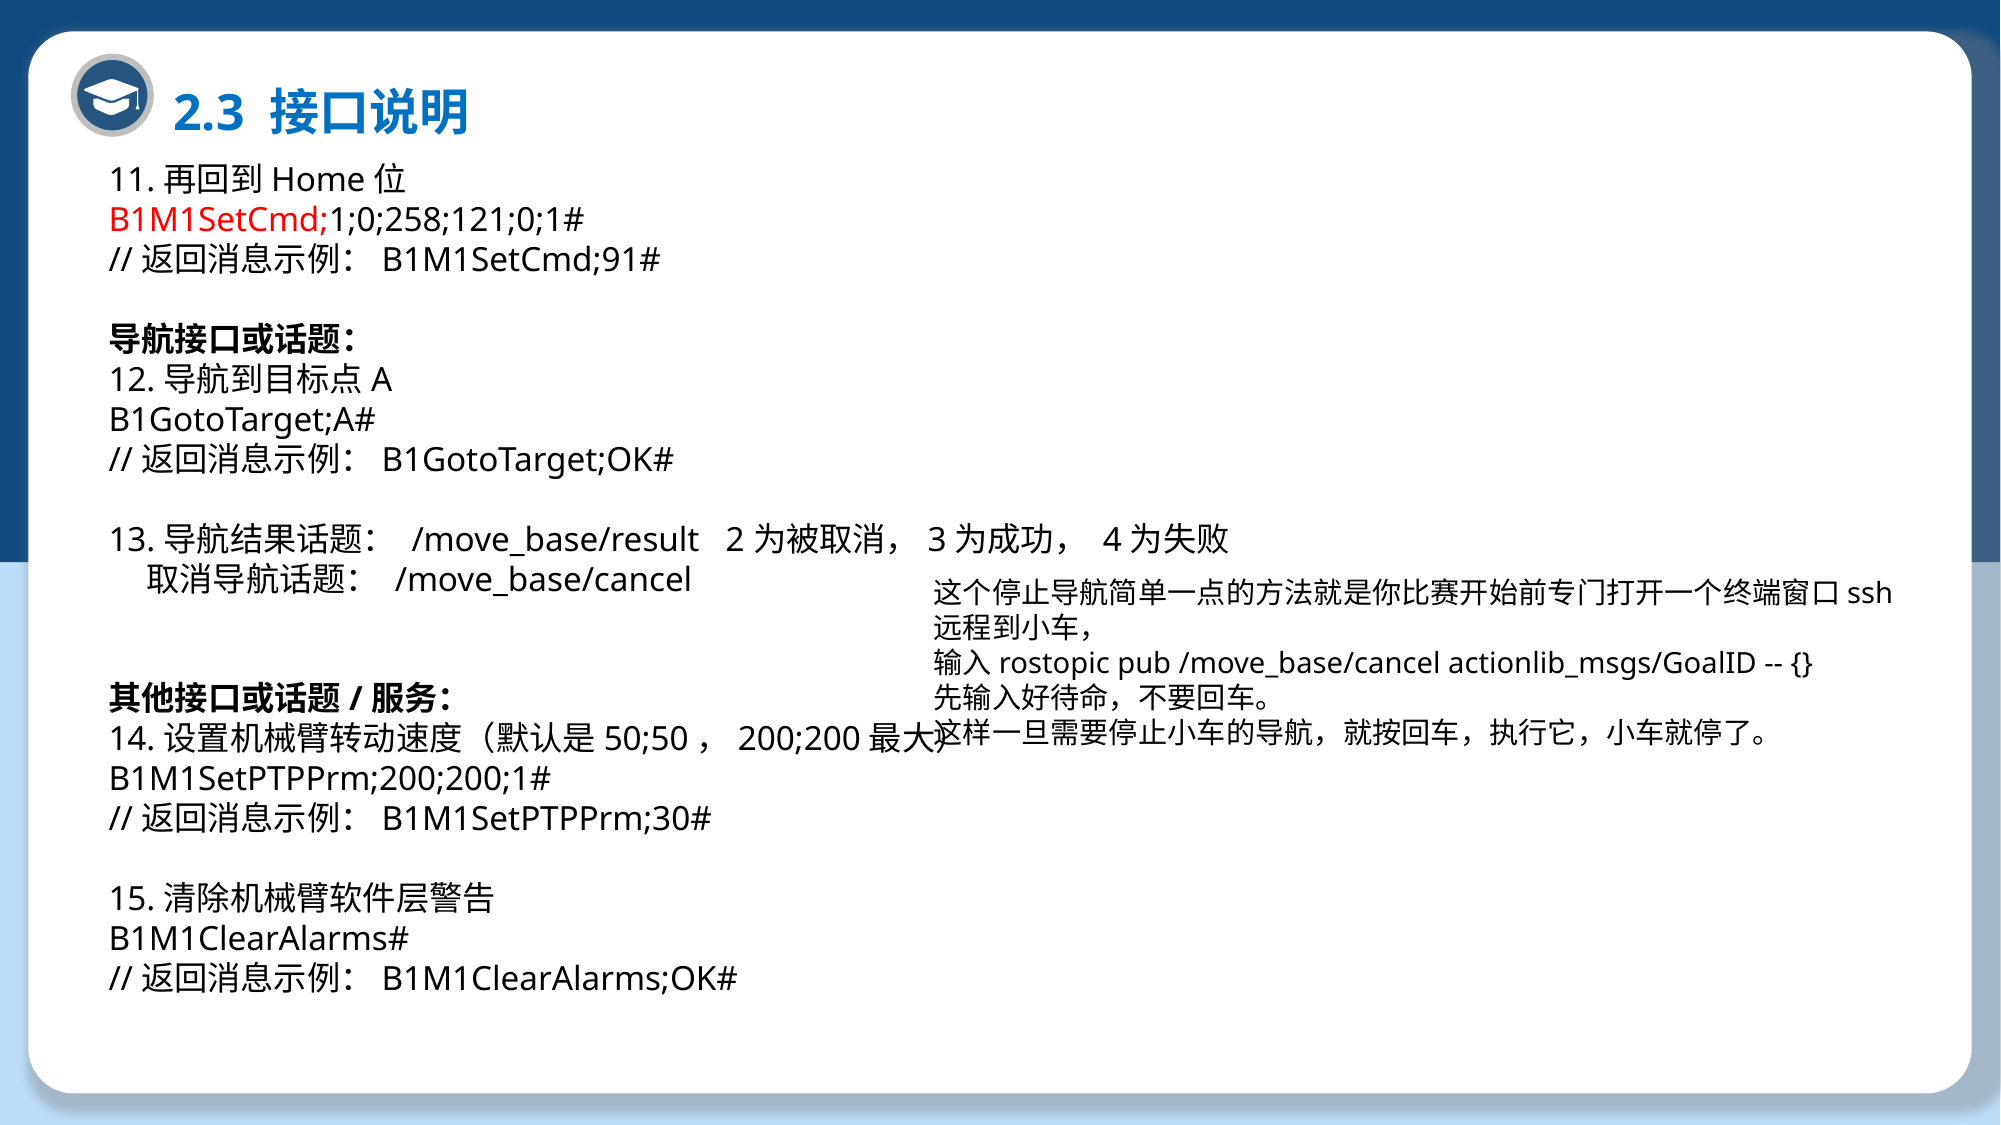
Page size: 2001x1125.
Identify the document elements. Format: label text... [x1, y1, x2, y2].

text_box 2.3 接口说明 [153, 52, 821, 151]
text_box 这个停止导航简单一点的方法就是你比赛开始前专门打开一个终端窗口ssh远程到小车， 输入rostopic pub /move_base/cancel actionlib_msgs/GoalID -- {} 先输入好待命，不要回车。 这样一旦需要停止小车的导航，就按回车，执行它，小车就停了。 [918, 567, 1930, 757]
text_box 11.再回到Home位 B1M1SetCmd;1;0;258;121;0;1# //返回消息示例：B1M1SetCmd;91# 导航接口或话题： 12.导航到目标点A B1GotoTarget;A# //返回消息示例：B1GotoTarget;OK# 13.导航结果话题： /move_base/result 2为被取消，3为成功， 4为失败 取消导航话题： /move_base/cancel 其他接口或话题/服务： 14.设置机械臂转动速度（默认是50;50，200;200最大） B1M1SetPTPPrm;200;200;1# //返回消息示例：B1M1SetPTPPrm;30# 15.清除机械臂软件层警告 B1M1ClearAlarms# //返回消息示例：B1M1ClearAlarms;OK# [93, 151, 1960, 1005]
